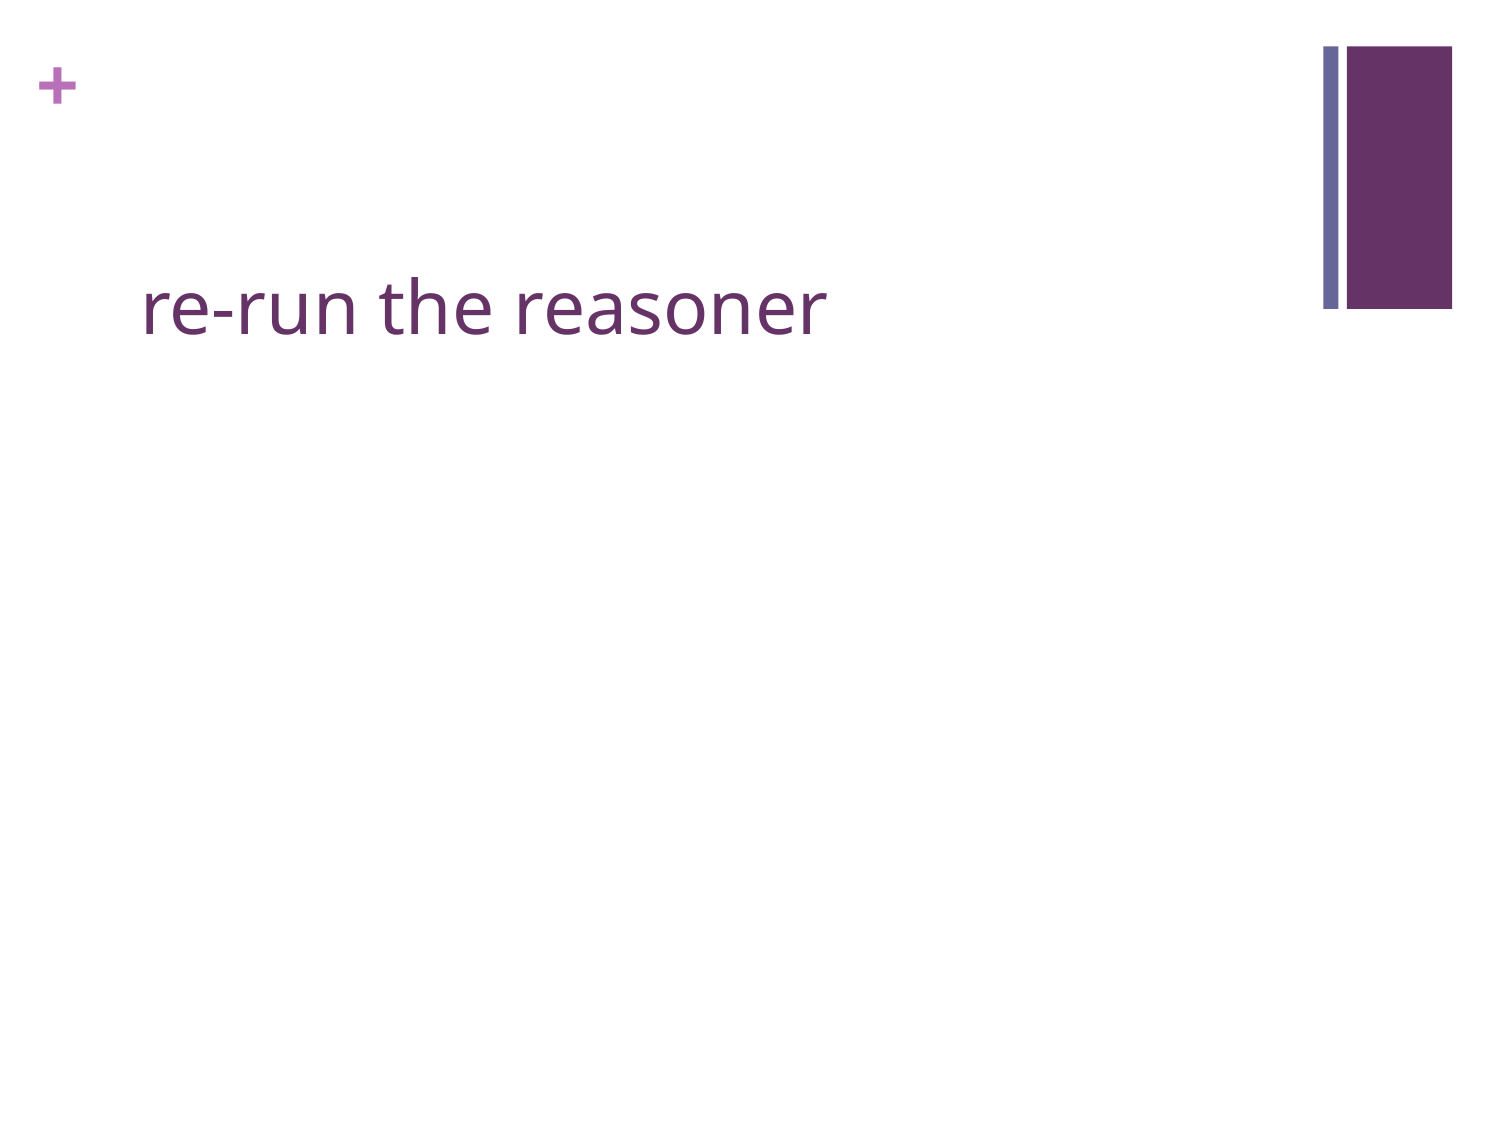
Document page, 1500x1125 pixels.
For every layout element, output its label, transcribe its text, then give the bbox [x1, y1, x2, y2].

title re-run the reasoner [125, 251, 1365, 435]
